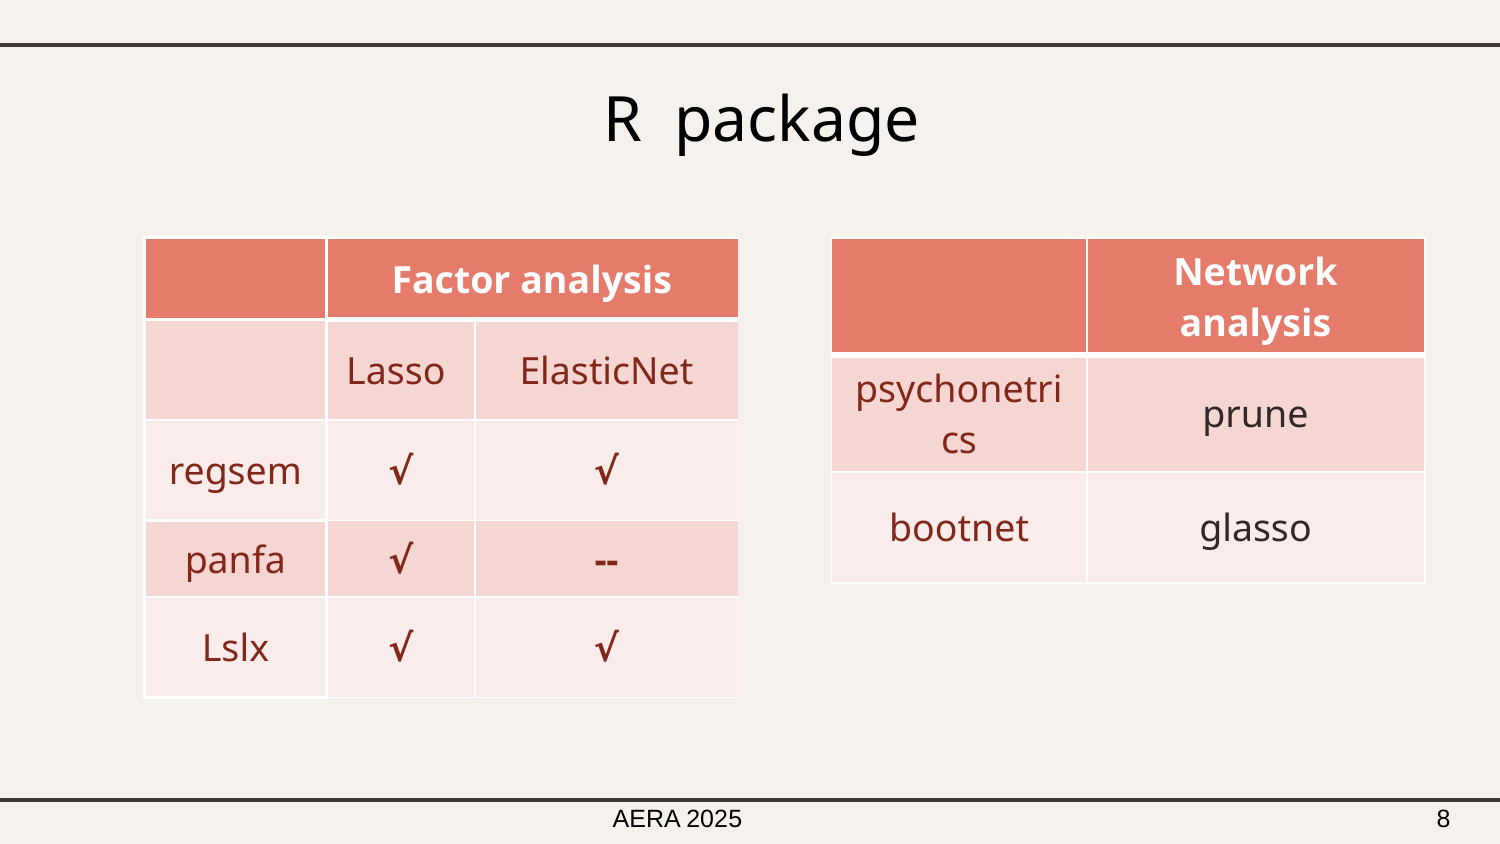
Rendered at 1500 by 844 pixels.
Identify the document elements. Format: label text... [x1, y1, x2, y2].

slide_number 8 [1128, 794, 1466, 840]
table_cell psychonetrics [832, 358, 1086, 471]
table_cell bootnet [832, 473, 1086, 582]
table_cell √ [476, 421, 738, 520]
table_header Network analysis [1088, 239, 1424, 352]
footer AERA 2025 [424, 794, 931, 840]
table_cell -- [476, 521, 738, 596]
table_header [146, 239, 325, 318]
table_cell √ [476, 598, 738, 697]
title R package [588, 63, 969, 158]
table_cell prune [1088, 358, 1424, 471]
table_cell regsem [146, 421, 325, 519]
table_cell √ [328, 421, 474, 520]
table_cell √ [328, 598, 474, 697]
table_cell [146, 321, 325, 419]
table_cell √ [328, 521, 474, 596]
table_header [832, 239, 1086, 352]
table_cell Lslx [146, 598, 325, 696]
table_cell panfa [146, 522, 325, 596]
table_header Factor analysis [328, 239, 738, 317]
table_cell ElasticNet [476, 322, 738, 419]
table_cell Lasso [328, 322, 474, 419]
table_cell glasso [1088, 473, 1424, 582]
